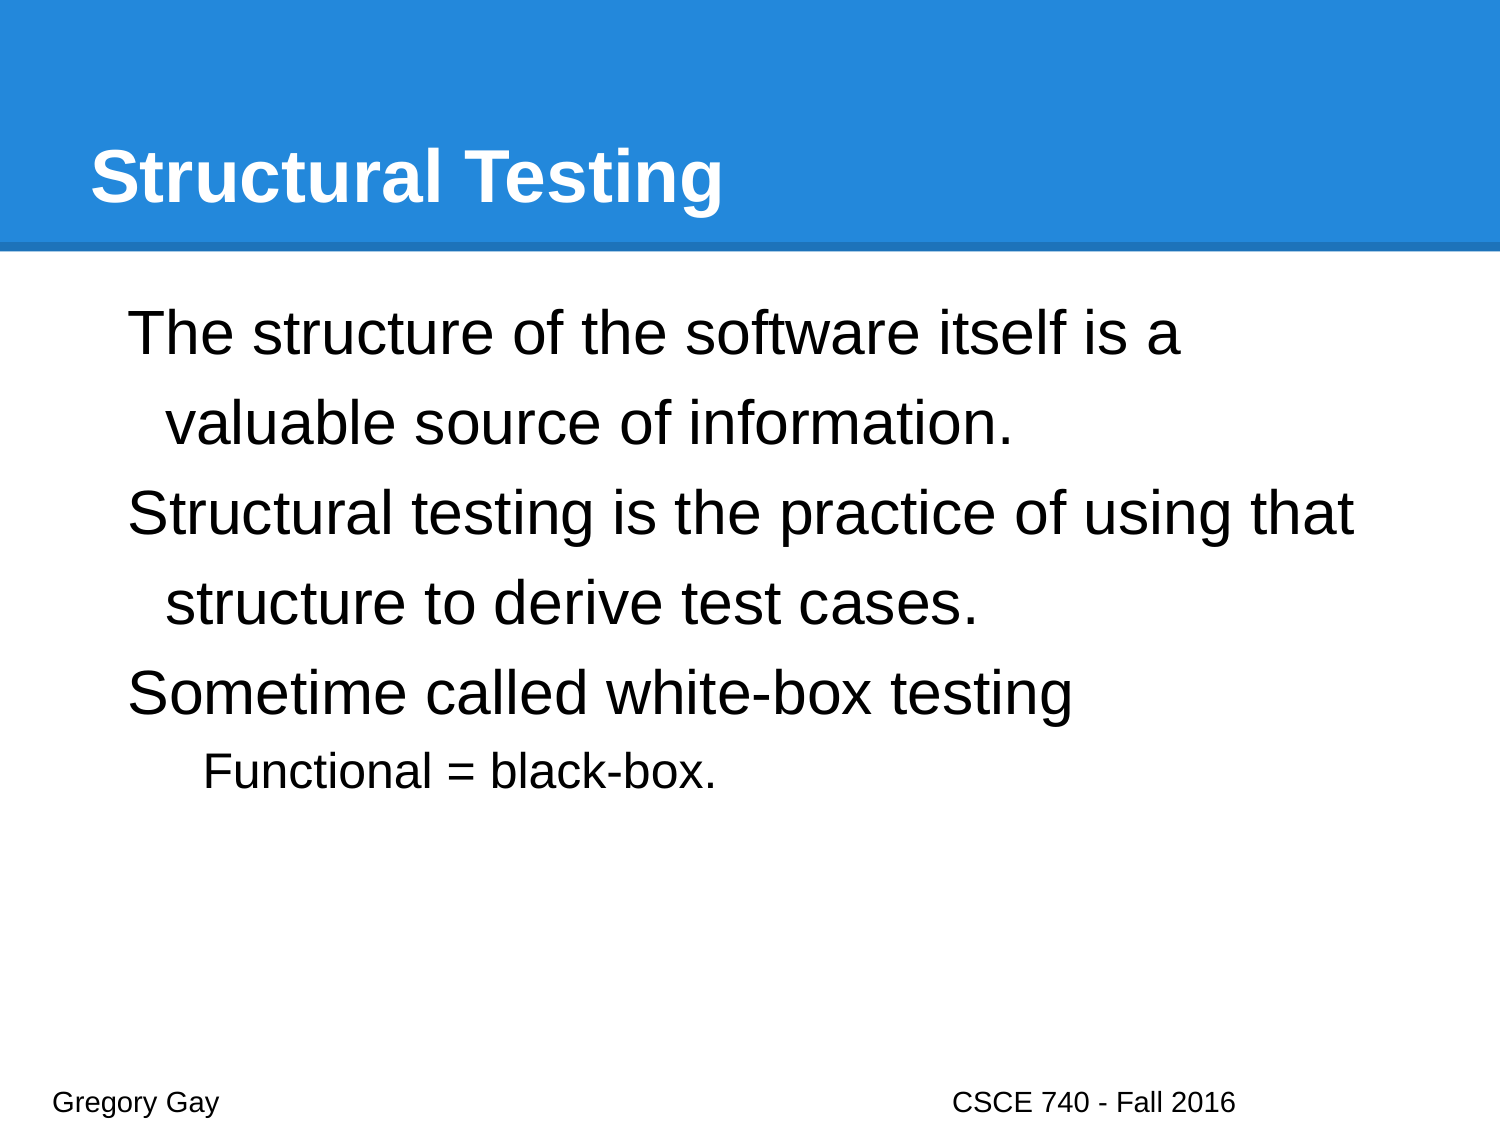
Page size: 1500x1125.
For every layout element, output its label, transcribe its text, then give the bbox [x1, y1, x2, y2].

text_box Gregory Gay CSCE 740 - Fall 2016 8 [37, 1068, 1463, 1114]
title Structural Testing [75, 45, 1425, 233]
list The structure of the software itself is a valuable source of information. Structural testing is the practice of using that structure to derive test cases. Sometime called white-box testing Functional = black-box. [75, 262, 1425, 1068]
